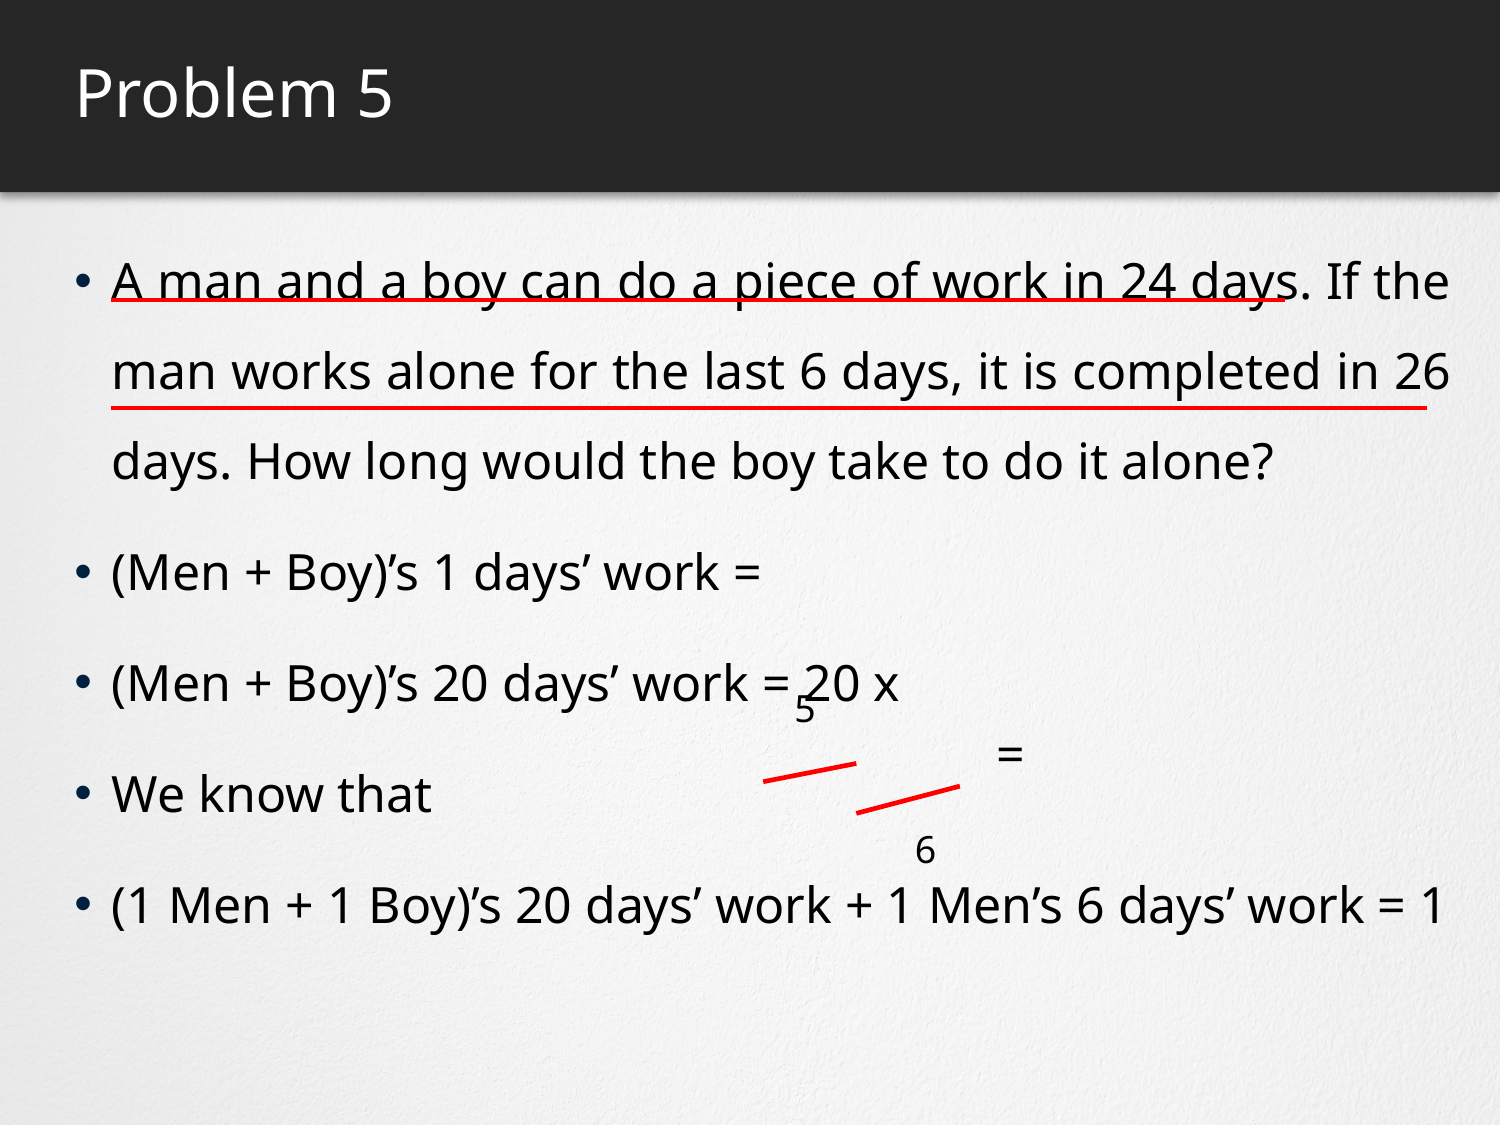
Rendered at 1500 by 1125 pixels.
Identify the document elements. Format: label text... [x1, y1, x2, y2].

text_box 5 [779, 677, 860, 738]
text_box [856, 786, 960, 814]
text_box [763, 763, 857, 782]
text_box 6 [899, 818, 981, 879]
title Problem 5 [59, 0, 1500, 193]
